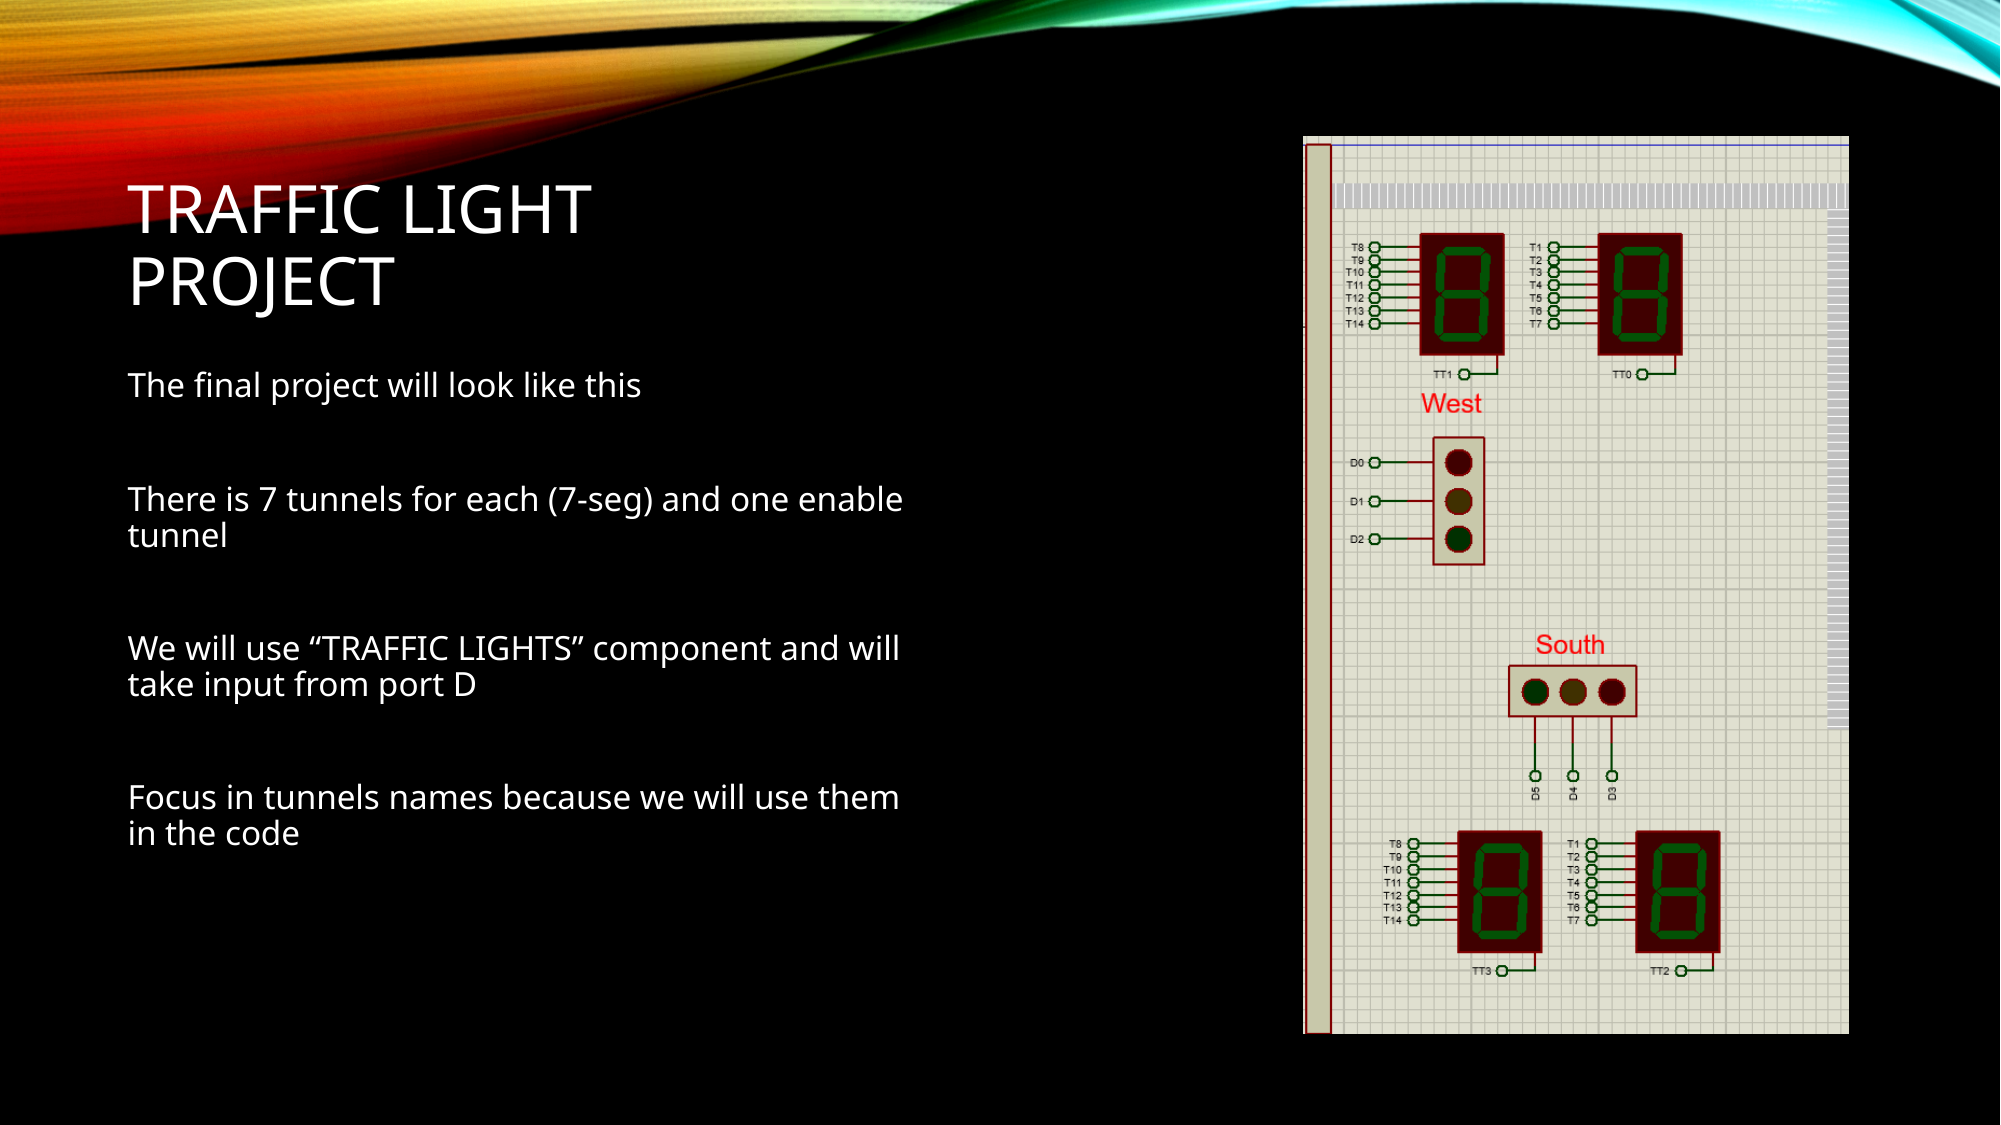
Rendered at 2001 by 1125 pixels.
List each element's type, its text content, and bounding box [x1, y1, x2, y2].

list The final project will look like this There is 7 tunnels for each (7-seg) and one enable tunnel We will use “TRAFFIC LIGHTS” component and will take input from port D Focus in tunnels names because we will use them in the code [112, 361, 936, 1061]
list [1303, 135, 1849, 1035]
title Traffic light project [112, 64, 788, 327]
picture [0, 0, 2000, 237]
